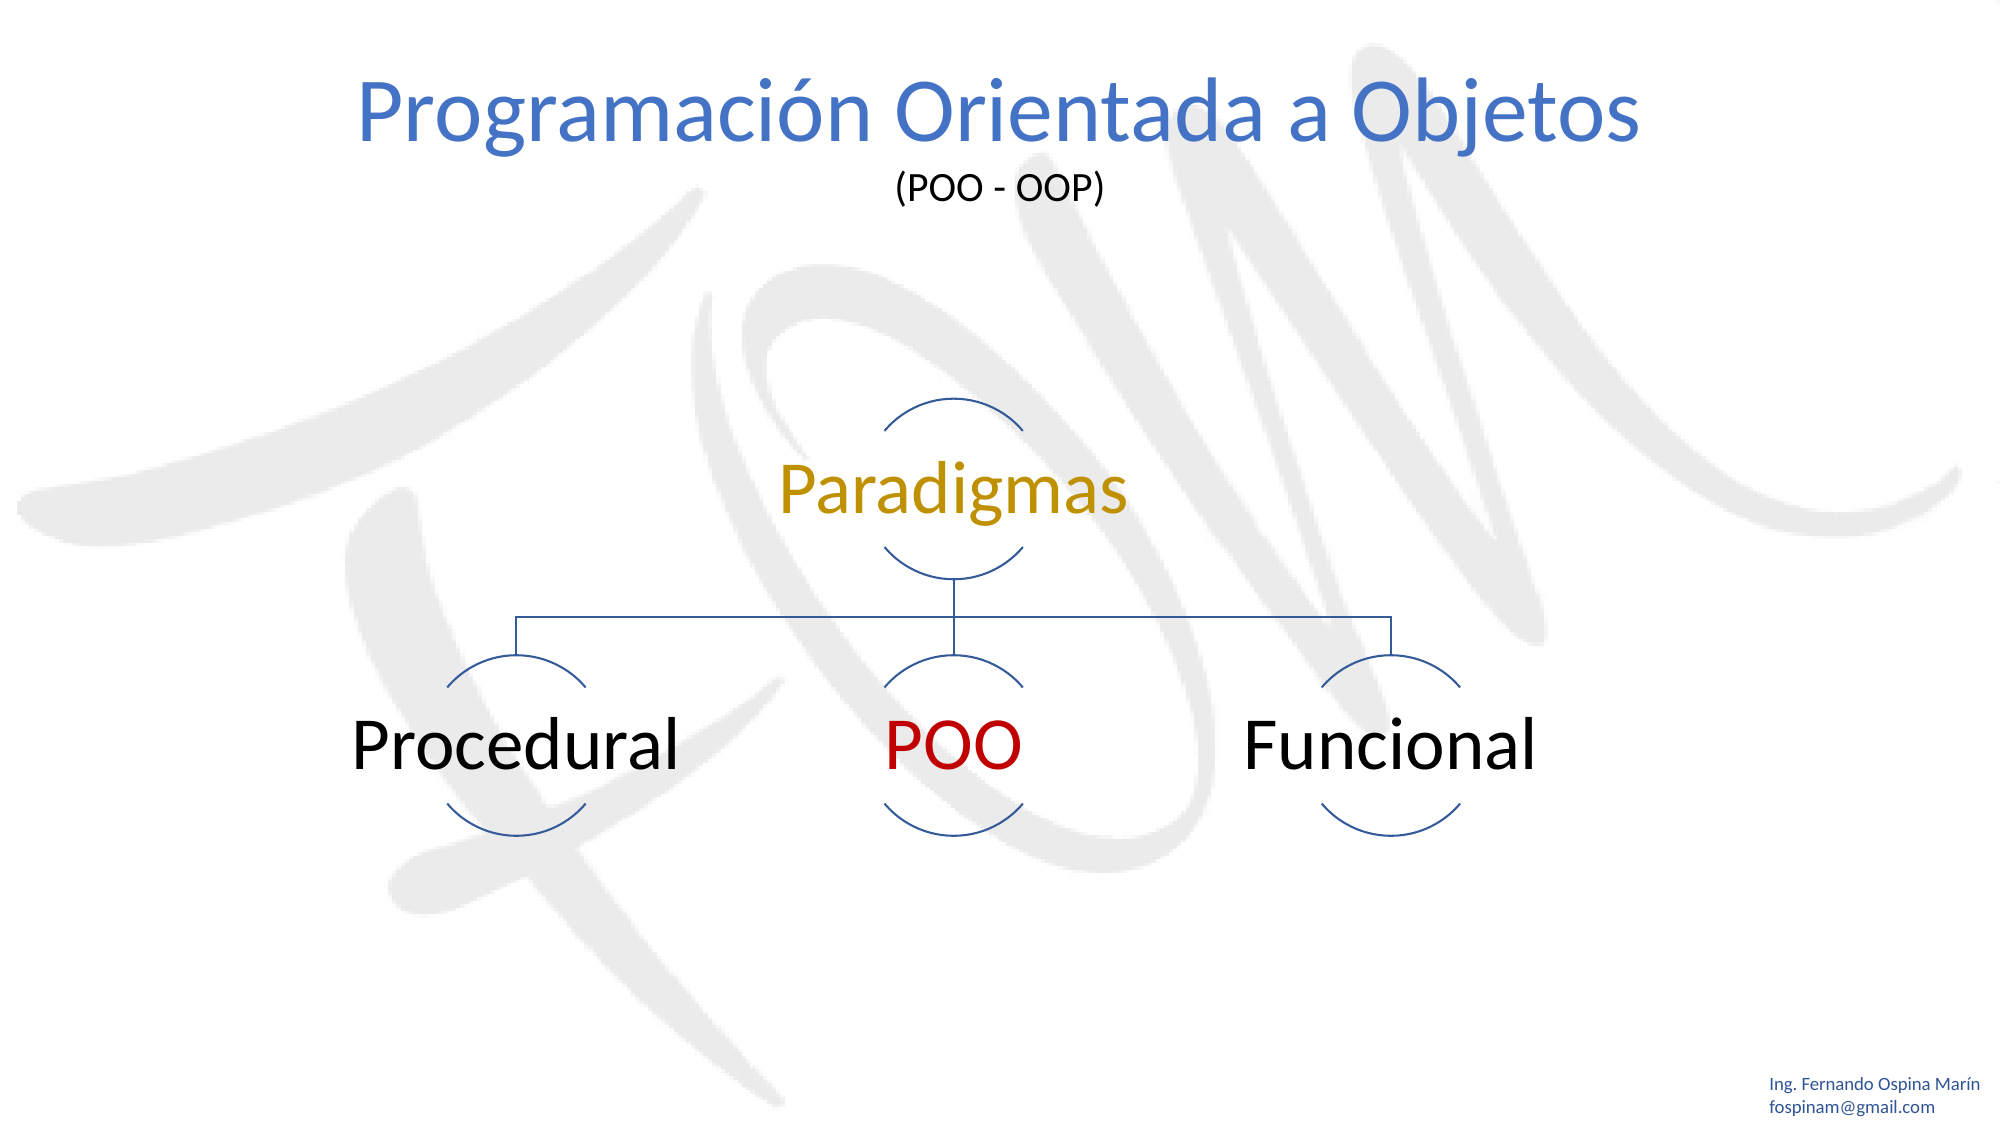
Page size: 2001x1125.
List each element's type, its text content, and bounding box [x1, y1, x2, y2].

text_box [335, 398, 1572, 837]
text_box Programación Orientada a Objetos (POO - OOP) [335, 42, 1665, 218]
text_box Ing. Fernando Ospina Marín fospinam@gmail.com [1754, 1064, 2000, 1125]
